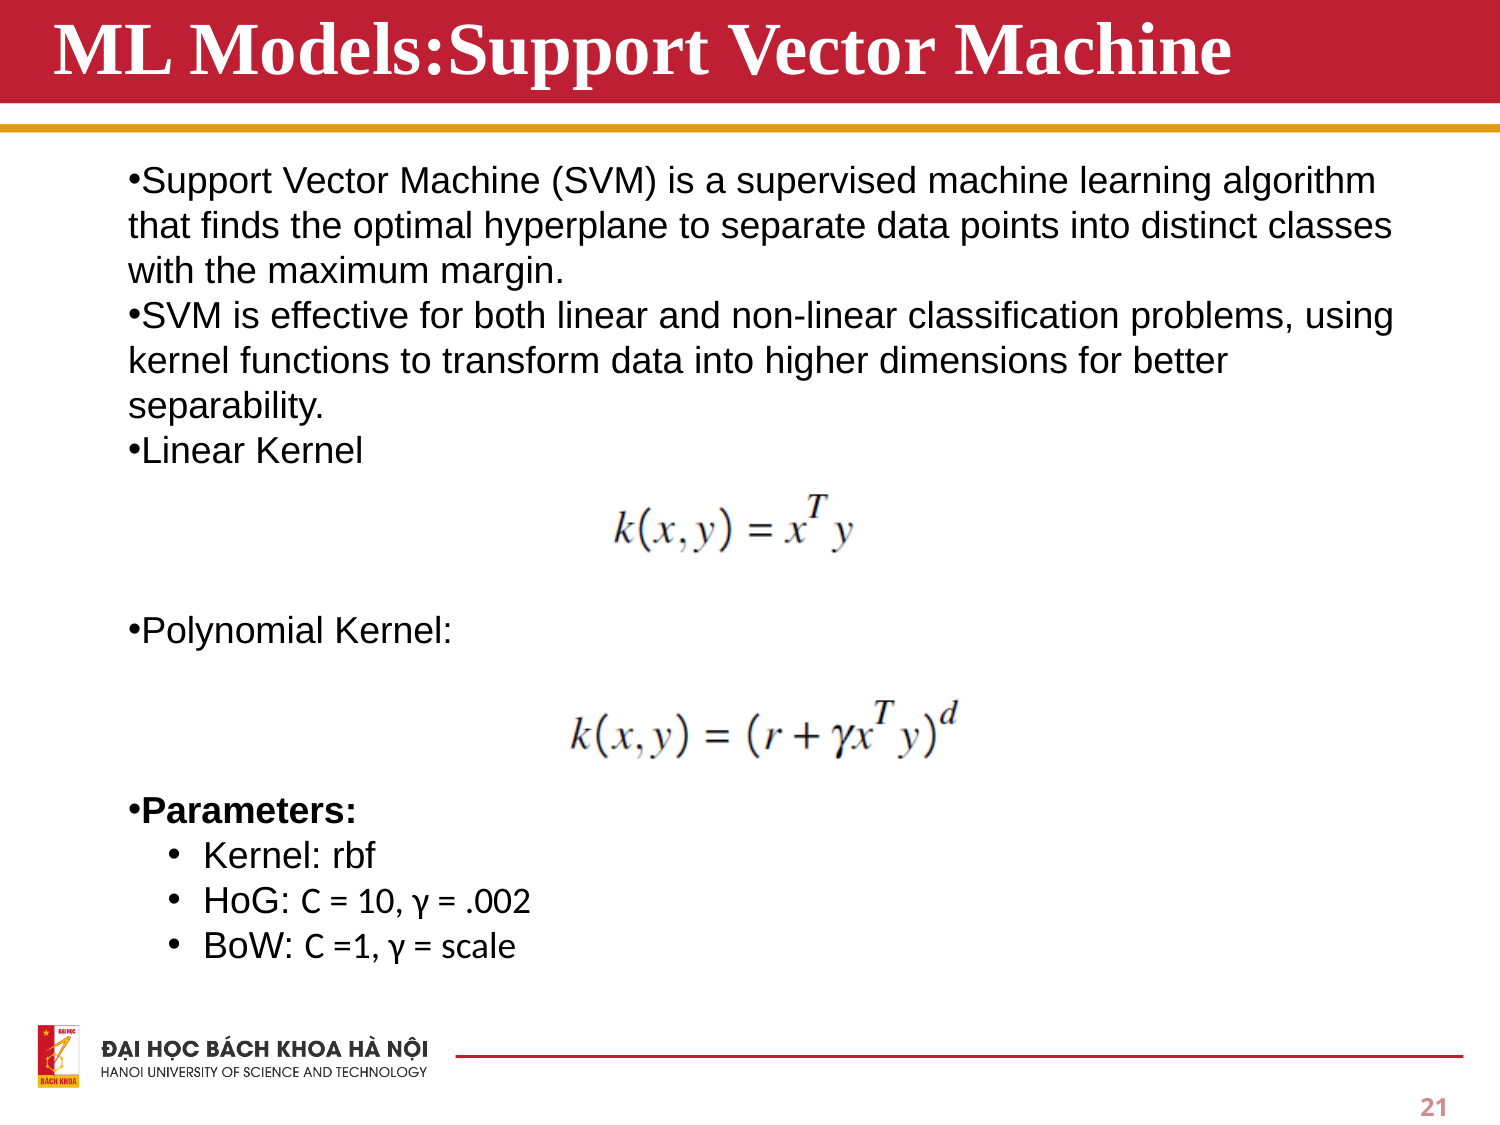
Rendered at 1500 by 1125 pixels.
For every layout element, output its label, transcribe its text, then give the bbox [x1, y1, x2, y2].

slide_number 21 [1126, 1078, 1464, 1125]
text_box Support Vector Machine (SVM) is a supervised machine learning algorithm that finds the optimal hyperplane to separate data points into distinct classes with the maximum margin. SVM is effective for both linear and non-linear classification problems, using kernel functions to transform data into higher dimensions for better separability. Linear Kernel Polynomial Kernel: Parameters: Kernel: rbf HoG: C = 10, γ = .002 BoW: C =1, γ = scale [113, 103, 1421, 974]
title ML Models:Support Vector Machine [38, 12, 1462, 87]
picture [0, 0, 1500, 1125]
